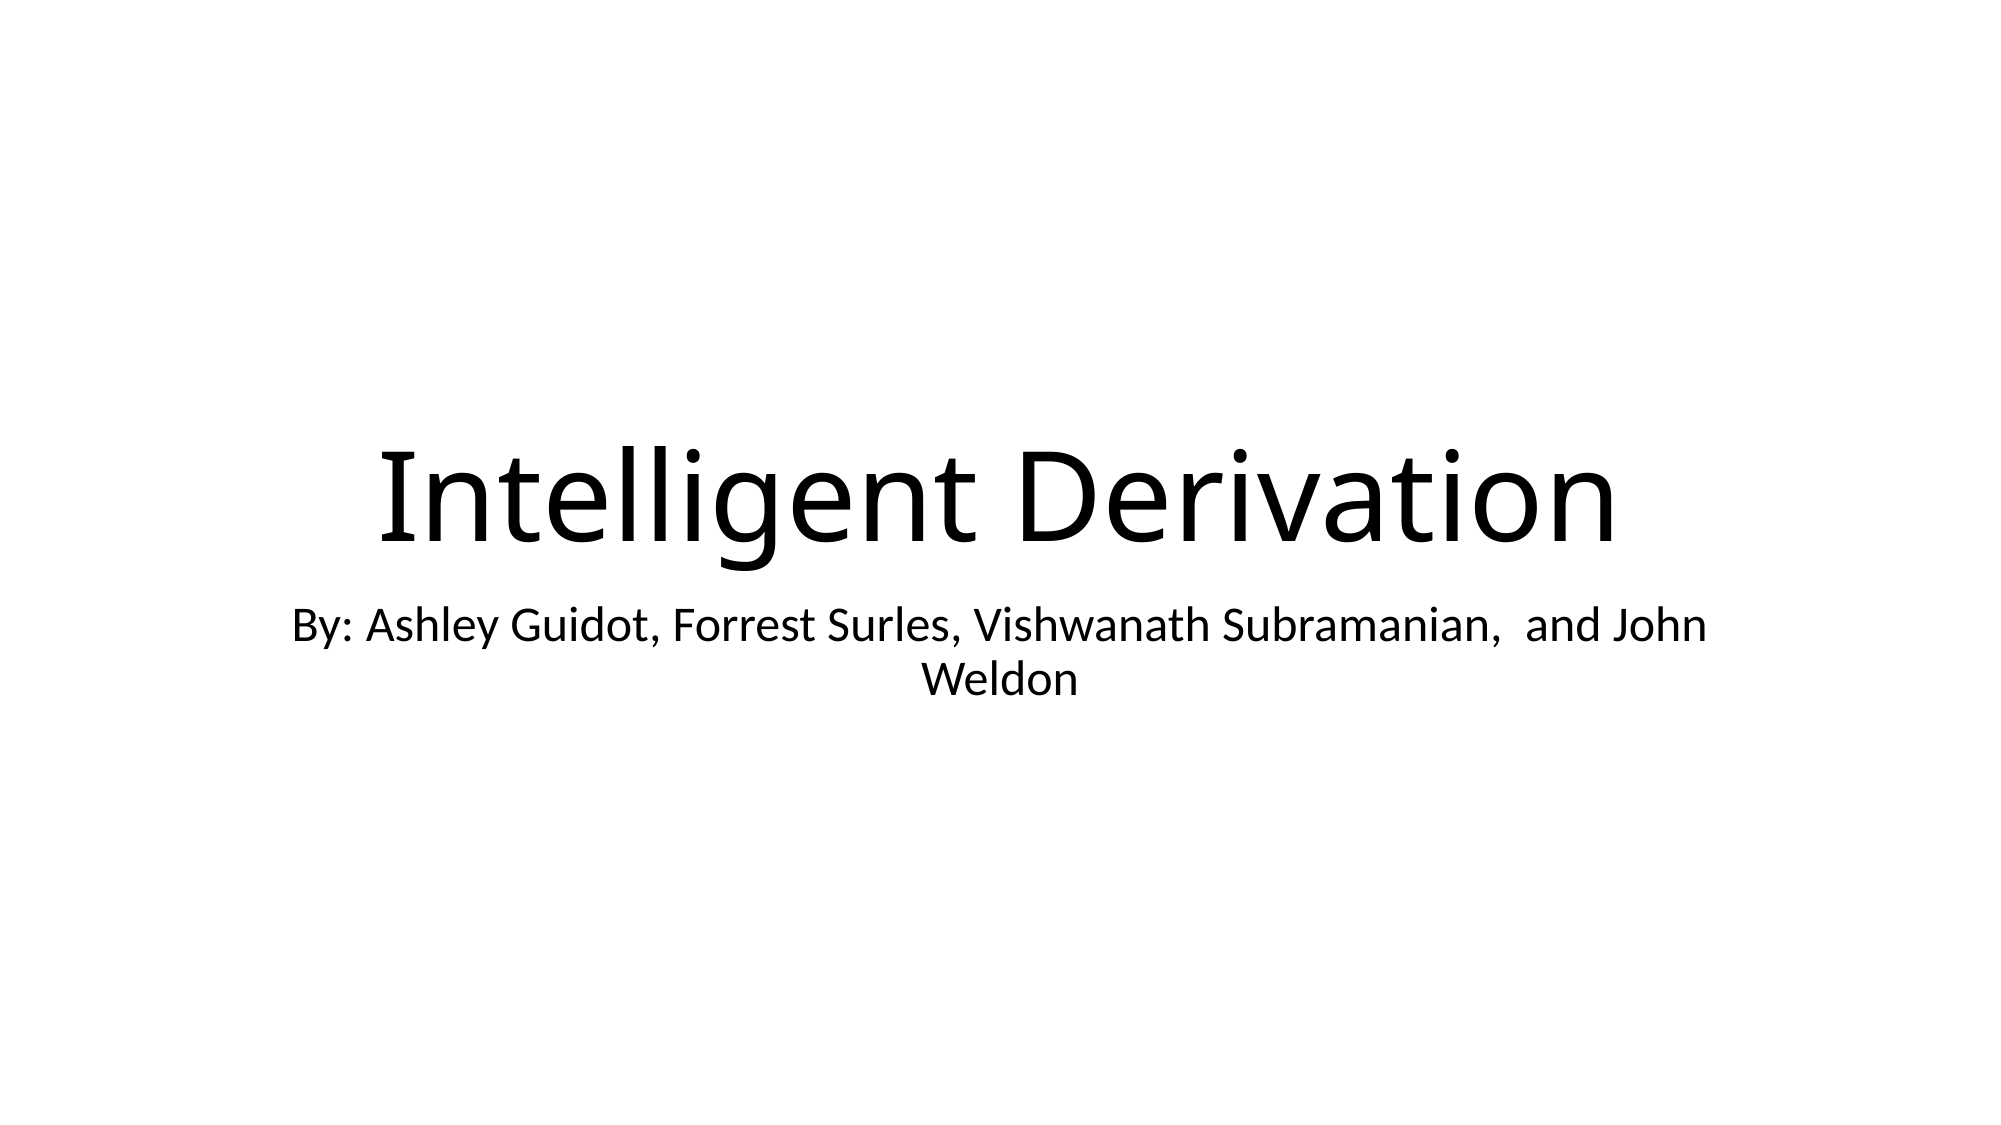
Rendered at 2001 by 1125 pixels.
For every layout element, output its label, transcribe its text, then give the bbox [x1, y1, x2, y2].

subtitle By: Ashley Guidot, Forrest Surles, Vishwanath Subramanian, and John Weldon [249, 590, 1750, 863]
title Intelligent Derivation [249, 184, 1750, 576]
